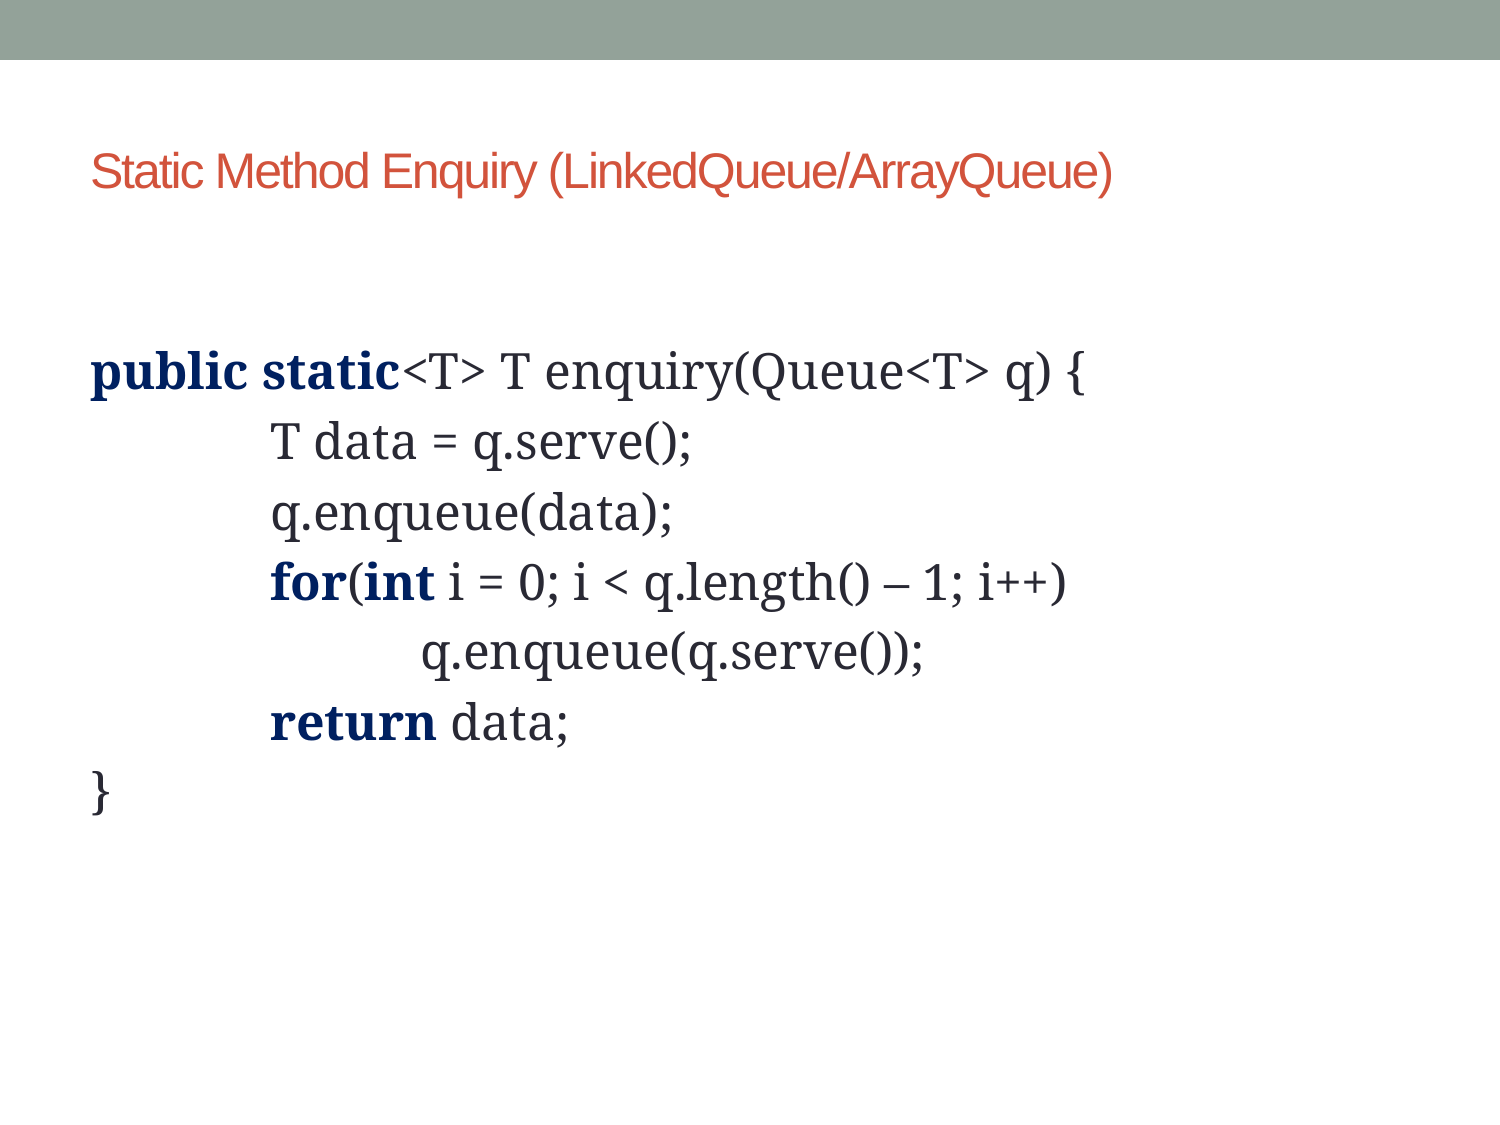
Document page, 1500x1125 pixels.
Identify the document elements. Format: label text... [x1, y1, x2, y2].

title Static Method Enquiry (LinkedQueue/ArrayQueue) [75, 87, 1425, 250]
list public static<T> T enquiry(Queue<T> q) { T data = q.serve(); q.enqueue(data); for(int i = 0; i < q.length() – 1; i++) q.enqueue(q.serve()); return data; } [75, 262, 1425, 1063]
